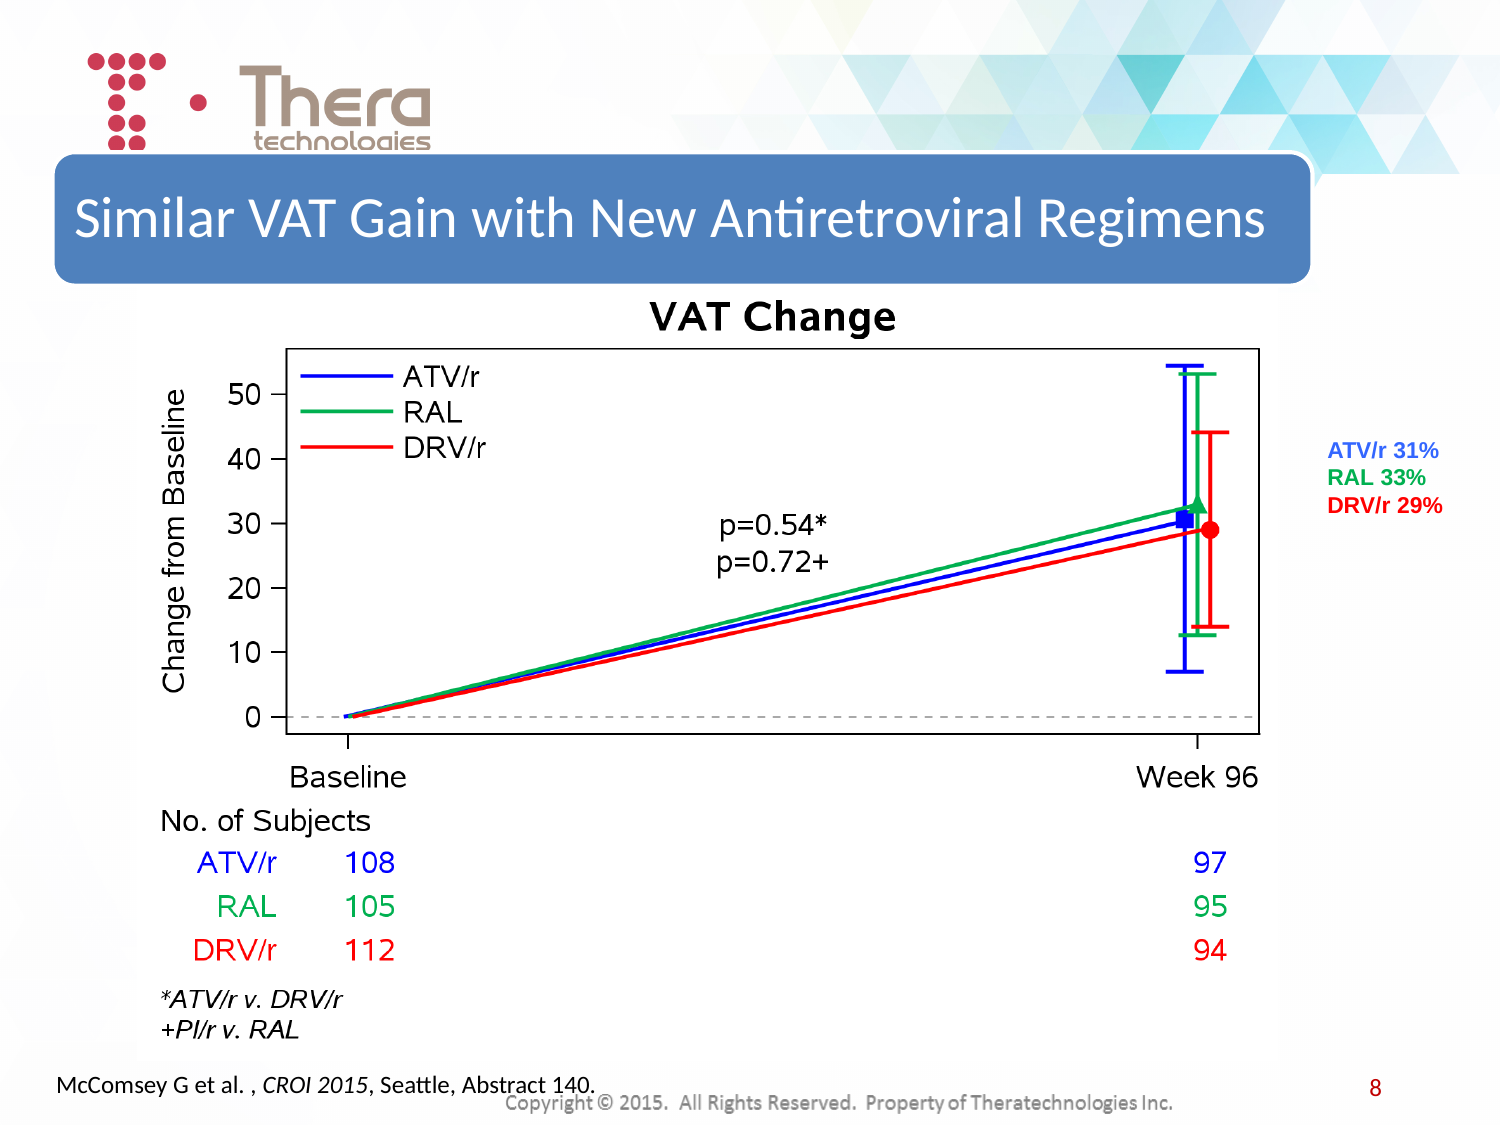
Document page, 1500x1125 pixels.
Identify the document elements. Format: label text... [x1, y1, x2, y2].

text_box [52, 151, 1313, 286]
text_box ATV/r 31% RAL 33% DRV/r 29% [1312, 427, 1463, 525]
text_box 8 [1059, 1063, 1397, 1124]
text_box McComsey G et al. , CROI 2015, Seattle, Abstract 140. [41, 1060, 1059, 1106]
picture [0, 0, 1500, 1125]
